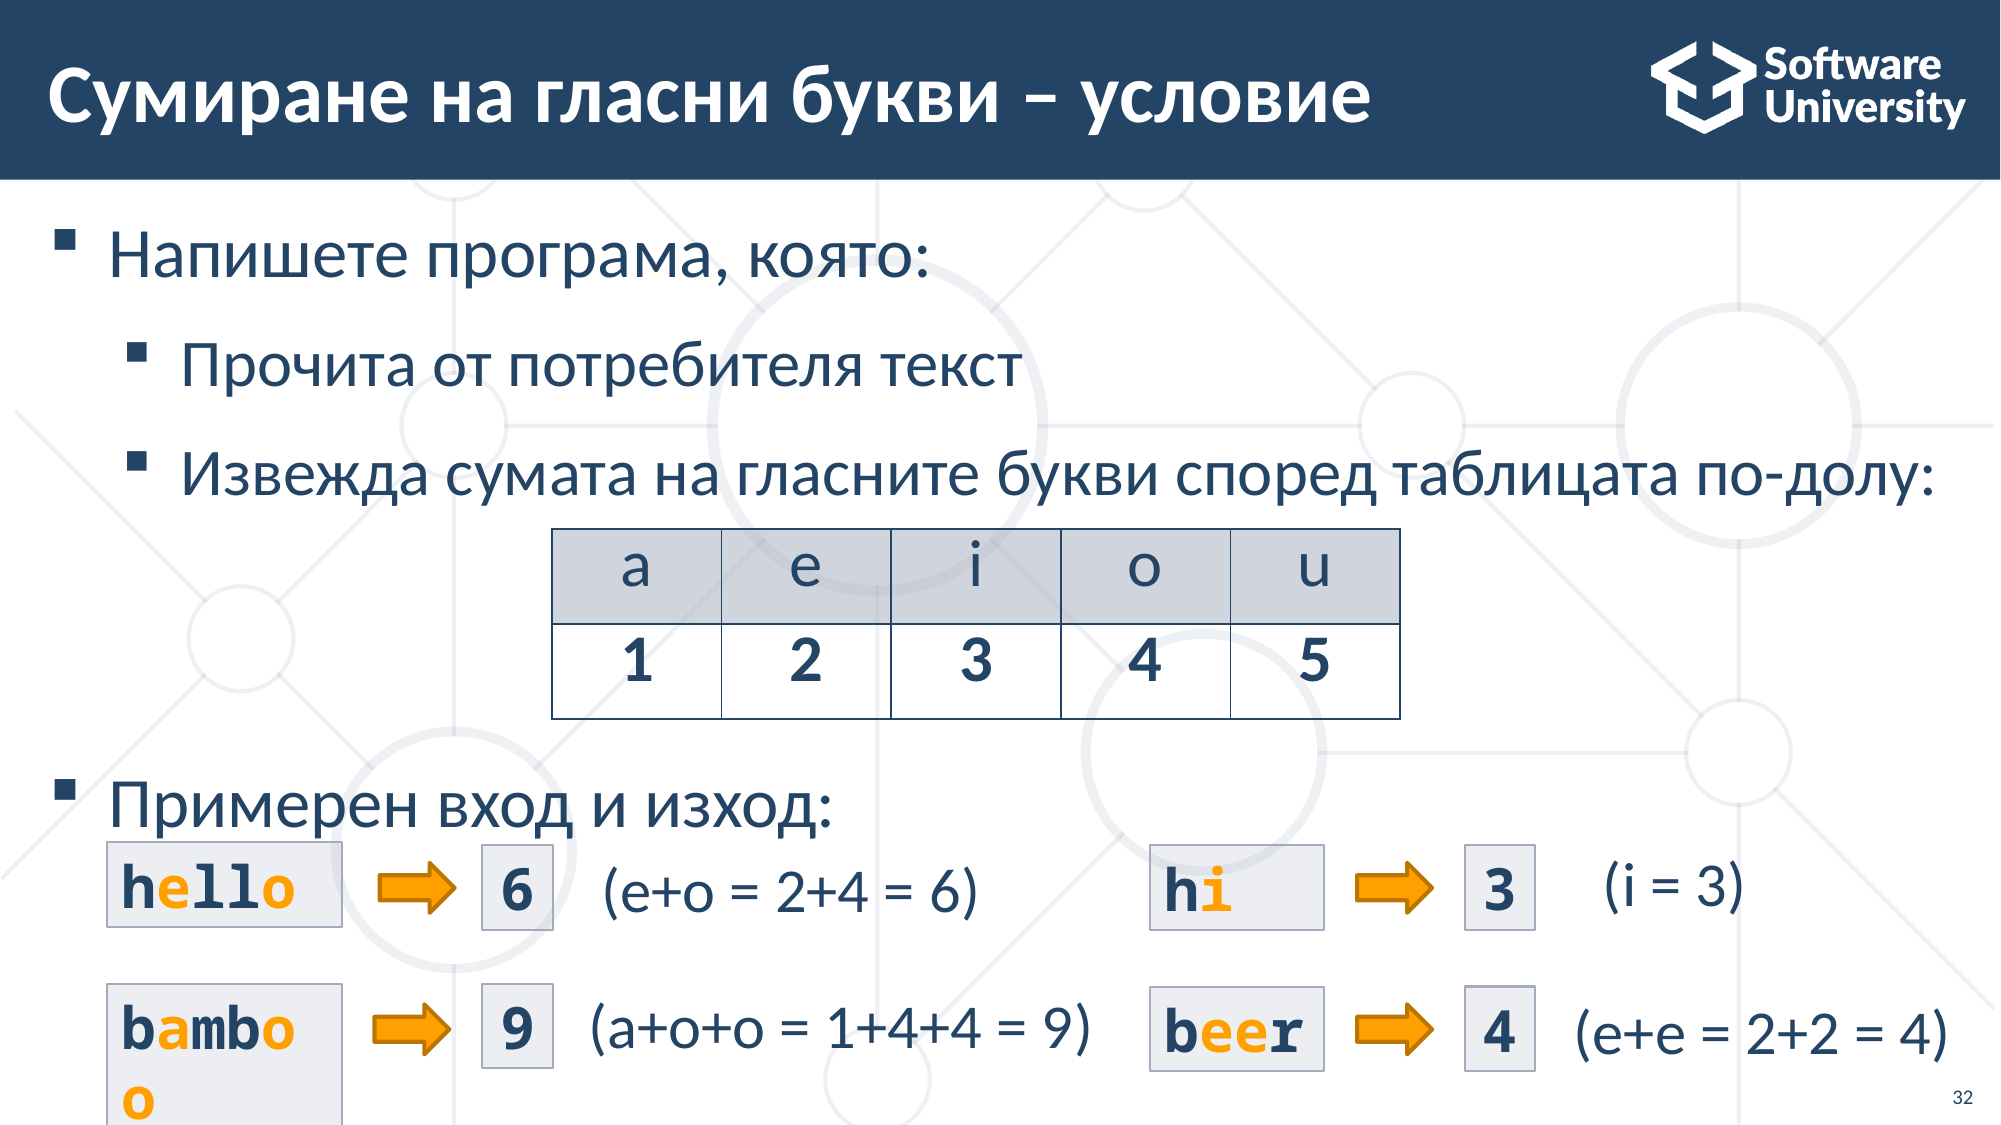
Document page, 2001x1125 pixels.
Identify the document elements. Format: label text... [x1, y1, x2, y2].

table_header o [1062, 530, 1230, 623]
table_cell 2 [722, 625, 890, 718]
text_box [377, 860, 457, 915]
table_header a [553, 530, 721, 623]
text_box [372, 1002, 452, 1057]
title Сумиране на гласни букви – условие [31, 16, 1625, 162]
table_cell 4 [1062, 625, 1230, 718]
text_box hello [106, 842, 342, 928]
picture [1651, 41, 1966, 134]
text_box beer [1149, 986, 1325, 1072]
text_box [1355, 1002, 1435, 1057]
text_box (a+o+o = 1+4+4 = 9) [573, 978, 1109, 1069]
text_box 3 [1464, 845, 1536, 930]
text_box 4 [1464, 986, 1536, 1072]
table_header u [1231, 530, 1399, 623]
table_cell 1 [553, 625, 721, 718]
table_cell 5 [1231, 625, 1399, 718]
table_header e [722, 530, 890, 623]
table_header i [892, 530, 1060, 623]
text_box [1355, 860, 1435, 915]
text_box (e+o = 2+4 = 6) [586, 842, 996, 933]
slide_number <число> [1927, 1067, 1989, 1117]
text_box 9 [482, 983, 553, 1069]
text_box bamboo [106, 983, 342, 1125]
list Напишете програма, която: Прочита от потребителя текст Извежда сумата на гласните букви според таблицата по-долу: Примерен вход и изход: [31, 196, 1970, 1104]
text_box (e+e = 2+2 = 4) [1559, 984, 1967, 1074]
text_box (i = 3) [1588, 837, 1762, 927]
text_box 6 [482, 845, 553, 930]
text_box hi [1149, 845, 1325, 930]
table_cell 3 [892, 625, 1060, 718]
